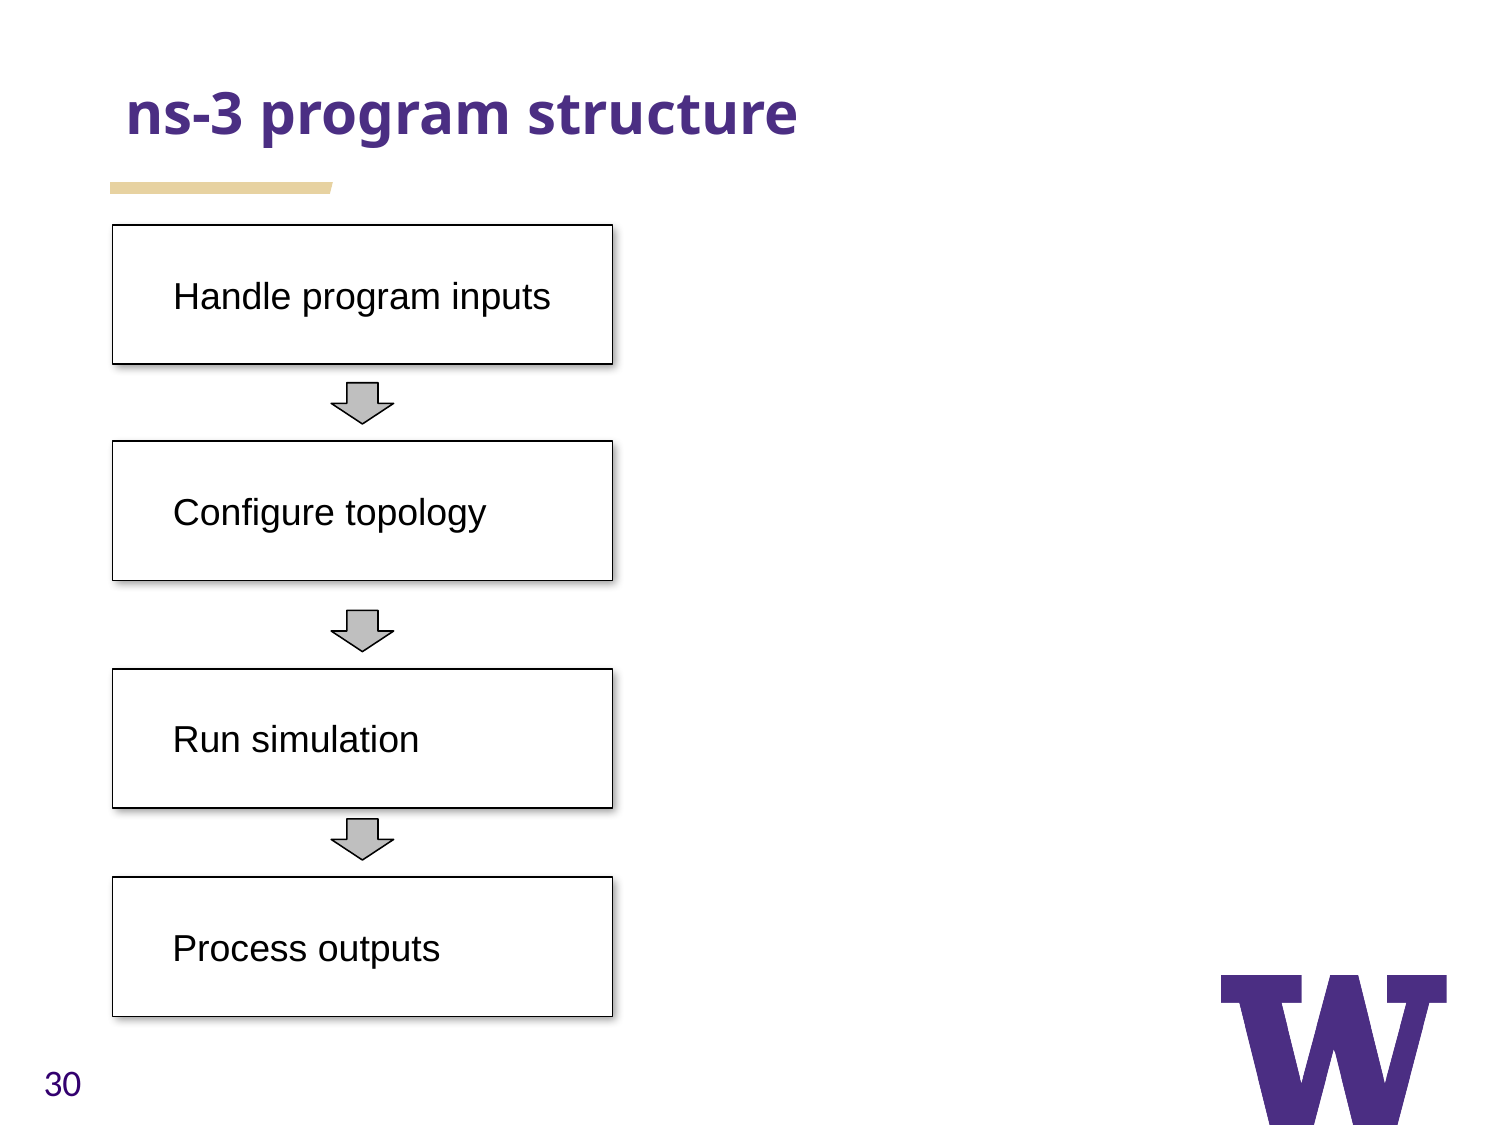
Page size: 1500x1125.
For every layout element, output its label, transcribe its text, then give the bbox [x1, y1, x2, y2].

picture [110, 182, 333, 194]
text_box [112, 224, 613, 365]
text_box Process outputs [157, 916, 456, 977]
text_box [331, 382, 394, 424]
text_box [112, 877, 613, 1017]
text_box [331, 818, 394, 861]
text_box [331, 610, 394, 652]
text_box Handle program inputs [158, 264, 567, 324]
text_box Configure topology [158, 480, 502, 541]
picture [1221, 975, 1447, 1125]
list ns-3 program structure [110, 62, 1453, 155]
text_box [112, 441, 613, 581]
text_box [112, 668, 613, 808]
text_box Run simulation [157, 708, 435, 768]
